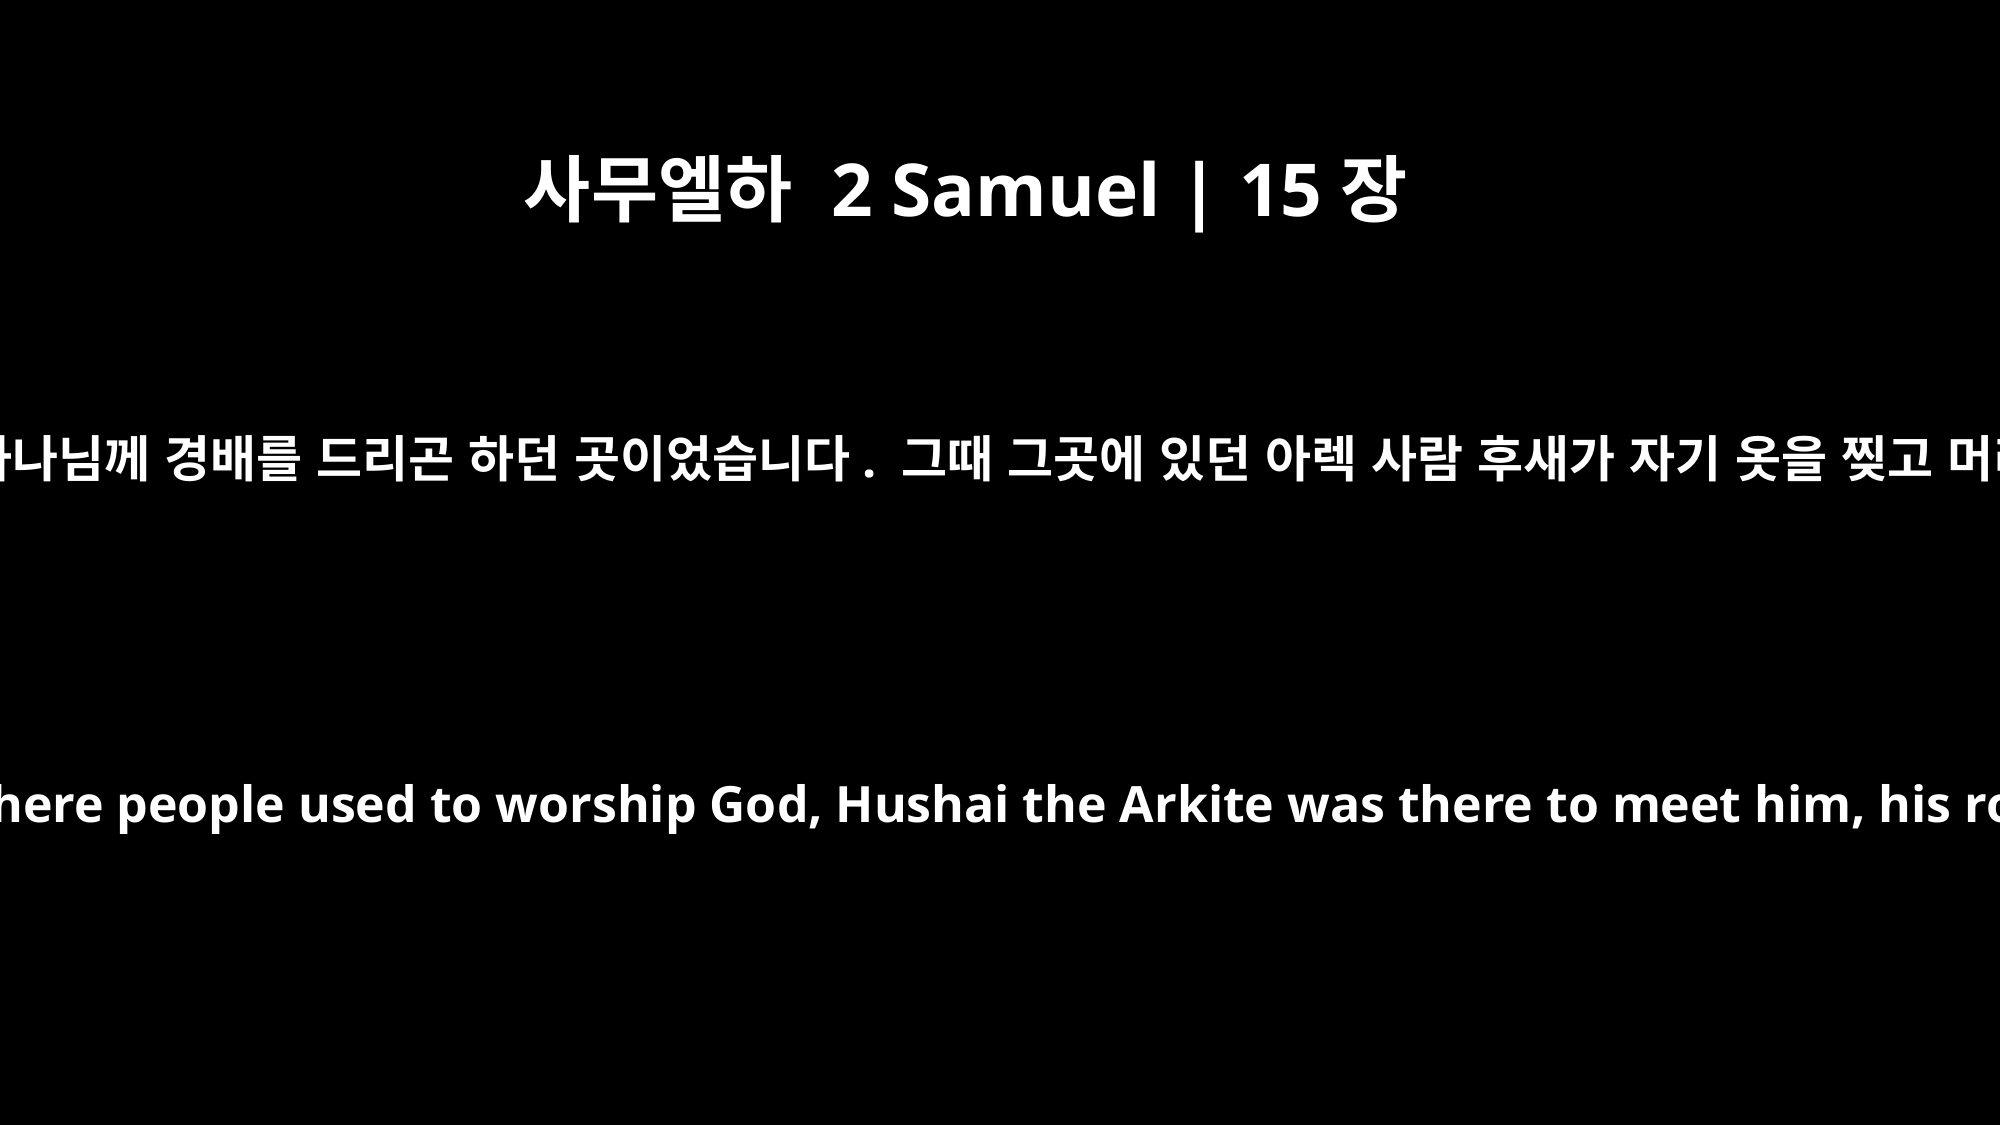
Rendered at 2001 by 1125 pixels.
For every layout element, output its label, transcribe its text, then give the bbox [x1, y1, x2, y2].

text_box 32 다윗이 산꼭대기에 도착했습니다. 그곳은 백성들이 하나님께 경배를 드리곤 하던 곳이었습니다. 그때 그곳에 있던 아렉 사람 후새가 자기 옷을 찢고 머리에 흙을 뒤집어쓴 채로 그를 맞으러 나왔습니다. [0, 359, 2000, 495]
text_box 사무엘하 2 Samuel | 15장 [509, 136, 1423, 239]
text_box When David arrived at the summit, where people used to worship God, Hushai the Arkite was there to meet him, his robe torn and dust on his head. [0, 764, 2000, 840]
